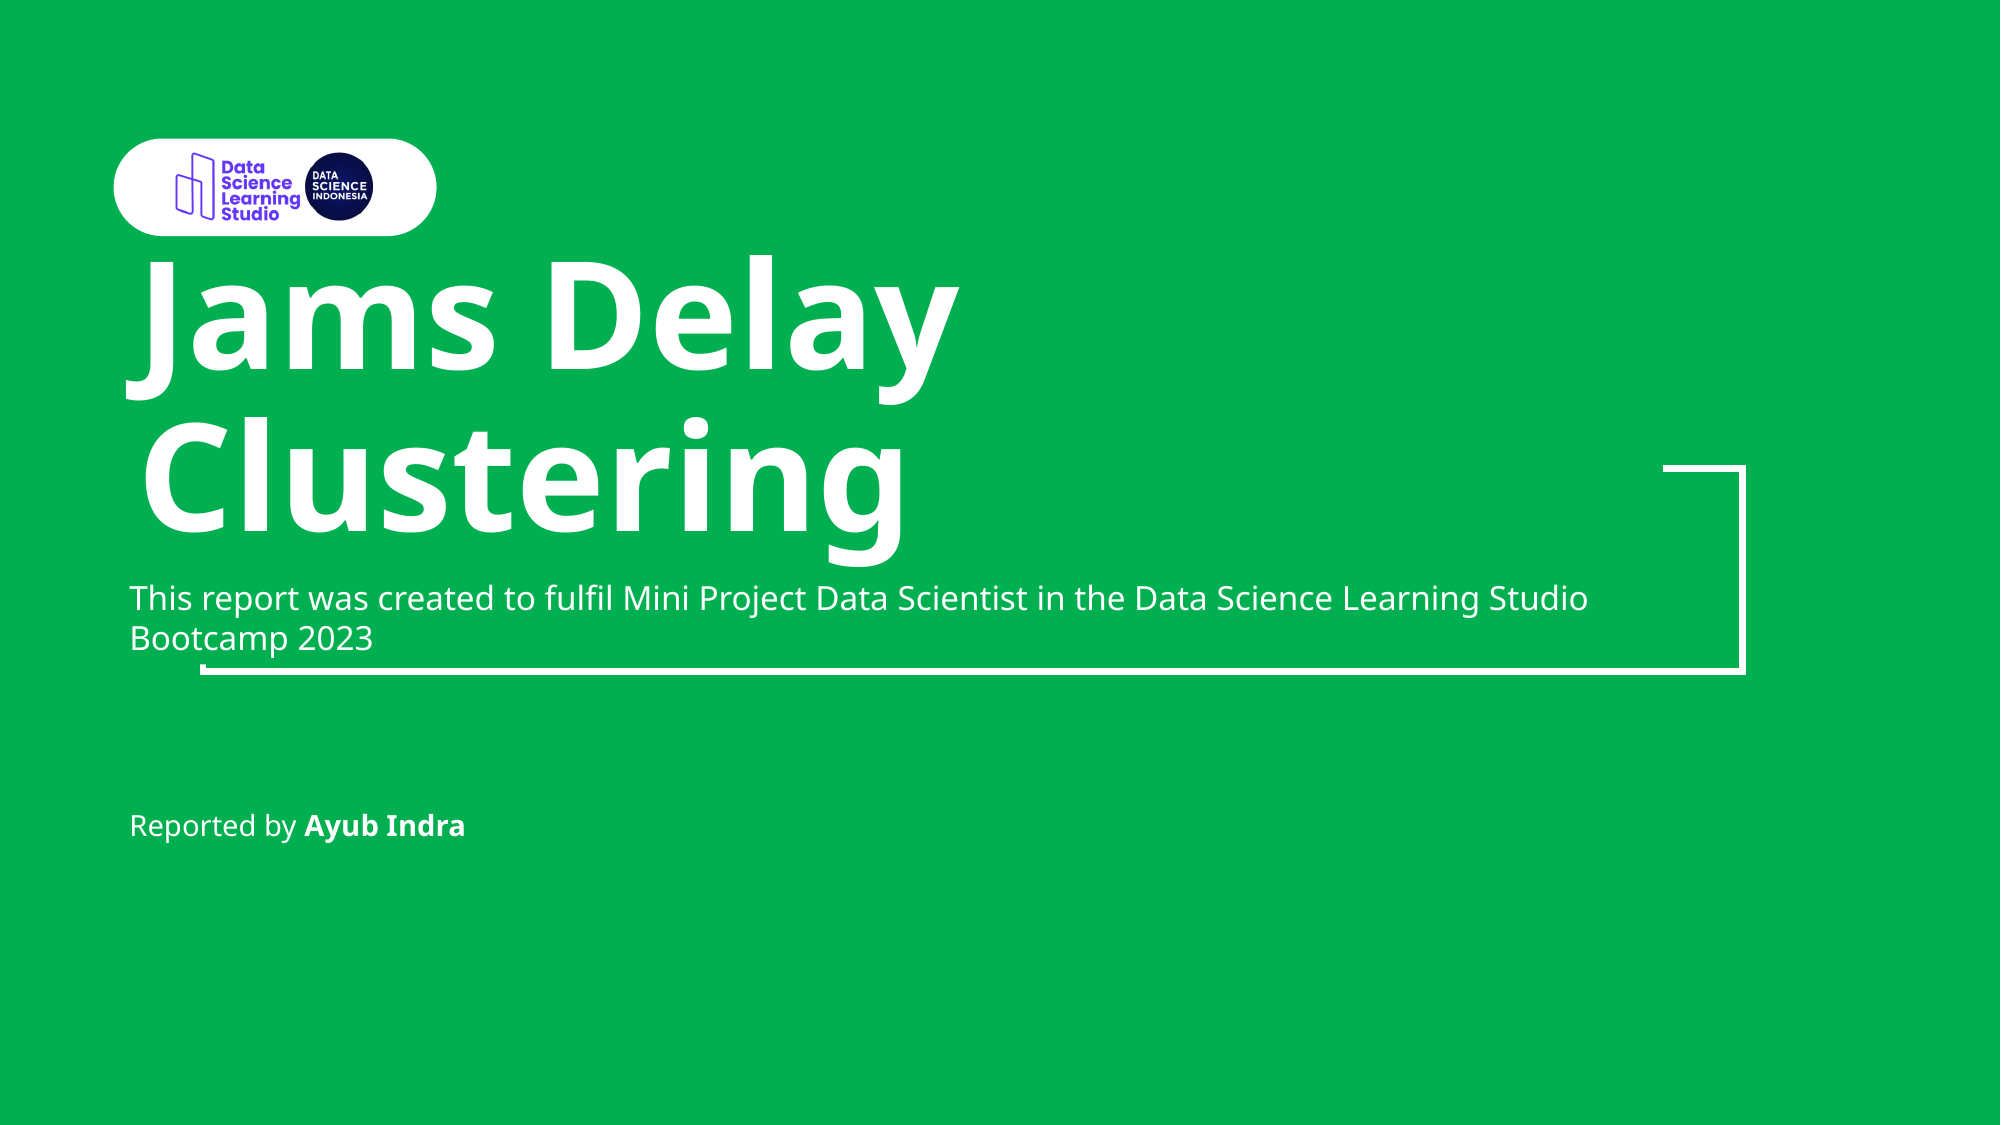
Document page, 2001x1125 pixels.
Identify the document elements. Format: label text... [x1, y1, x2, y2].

text_box This report was created to fulfil Mini Project Data Scientist in the Data Science Learning Studio Bootcamp 2023 [114, 569, 1672, 665]
text_box Reported by Ayub Indra [114, 800, 497, 850]
picture [166, 139, 384, 236]
text_box [202, 468, 1744, 673]
text_box [113, 138, 437, 237]
title Jams Delay Clustering [123, 322, 1663, 569]
